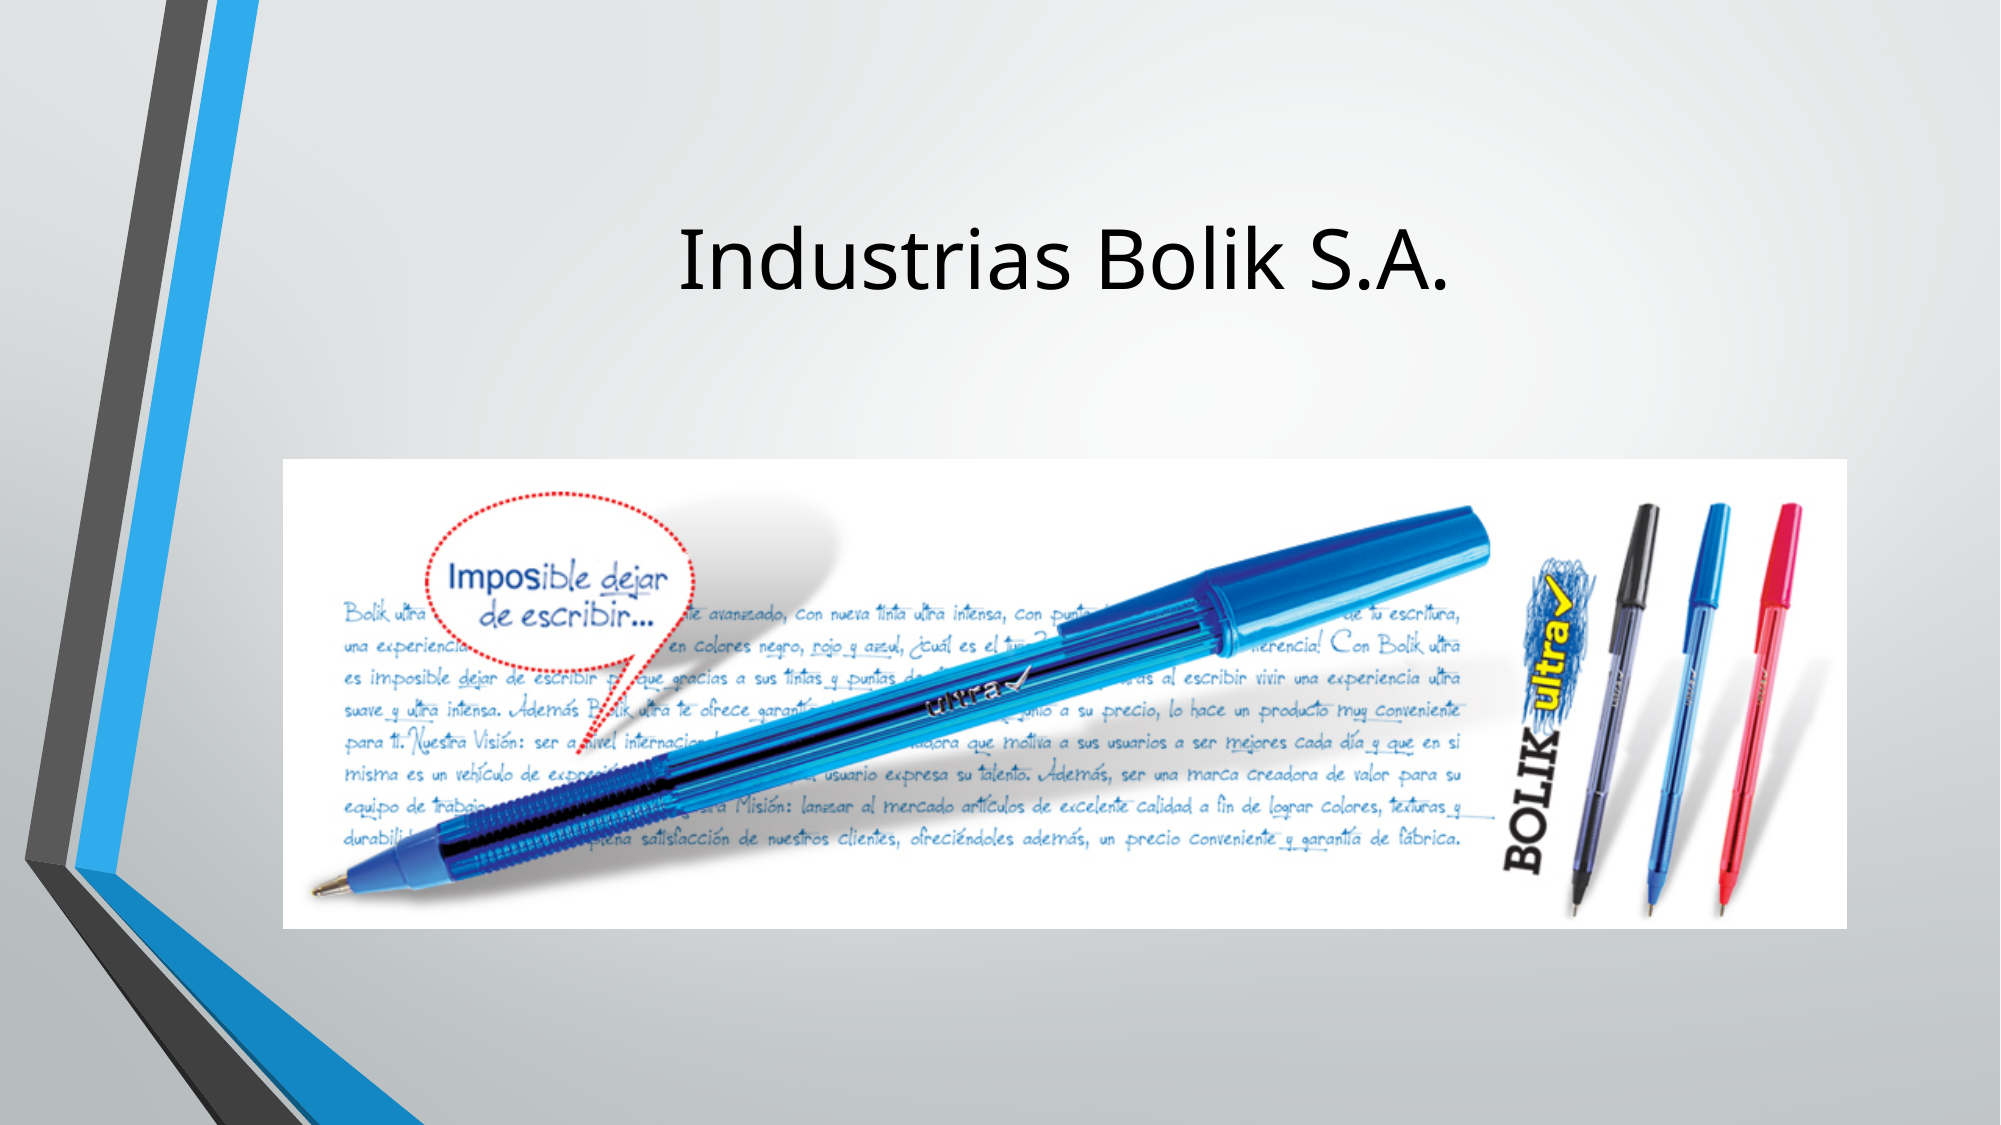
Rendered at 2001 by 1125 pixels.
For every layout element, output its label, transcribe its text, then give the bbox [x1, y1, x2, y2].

title Industrias Bolik S.A. [243, 112, 1887, 400]
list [283, 459, 1847, 929]
